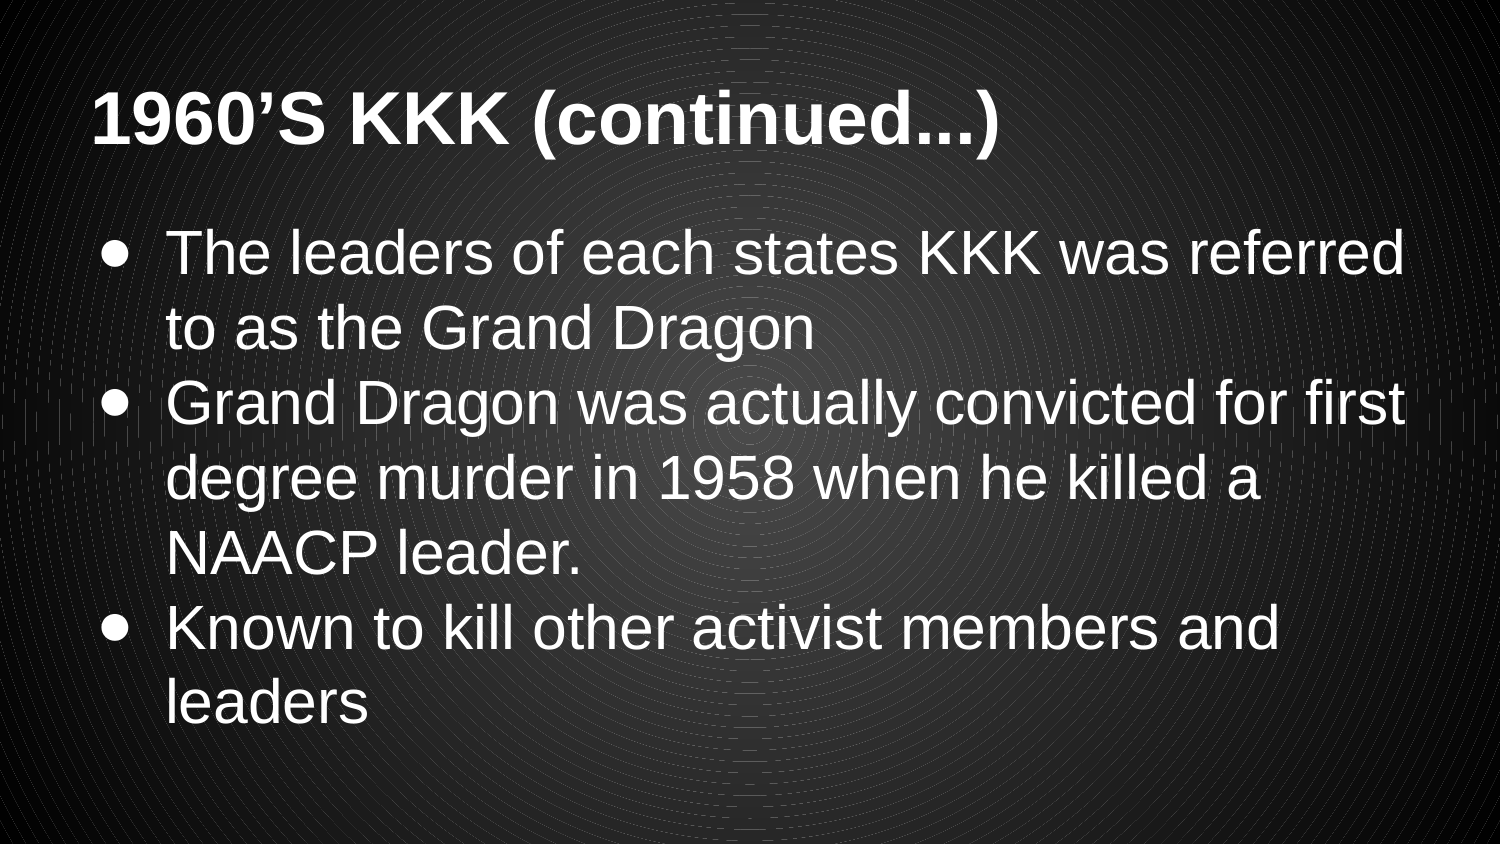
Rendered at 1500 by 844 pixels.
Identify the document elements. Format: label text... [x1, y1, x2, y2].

title 1960’S KKK (continued...) [75, 33, 1425, 175]
list The leaders of each states KKK was referred to as the Grand Dragon Grand Dragon was actually convicted for first degree murder in 1958 when he killed a NAACP leader. Known to kill other activist members and leaders [75, 196, 1425, 808]
